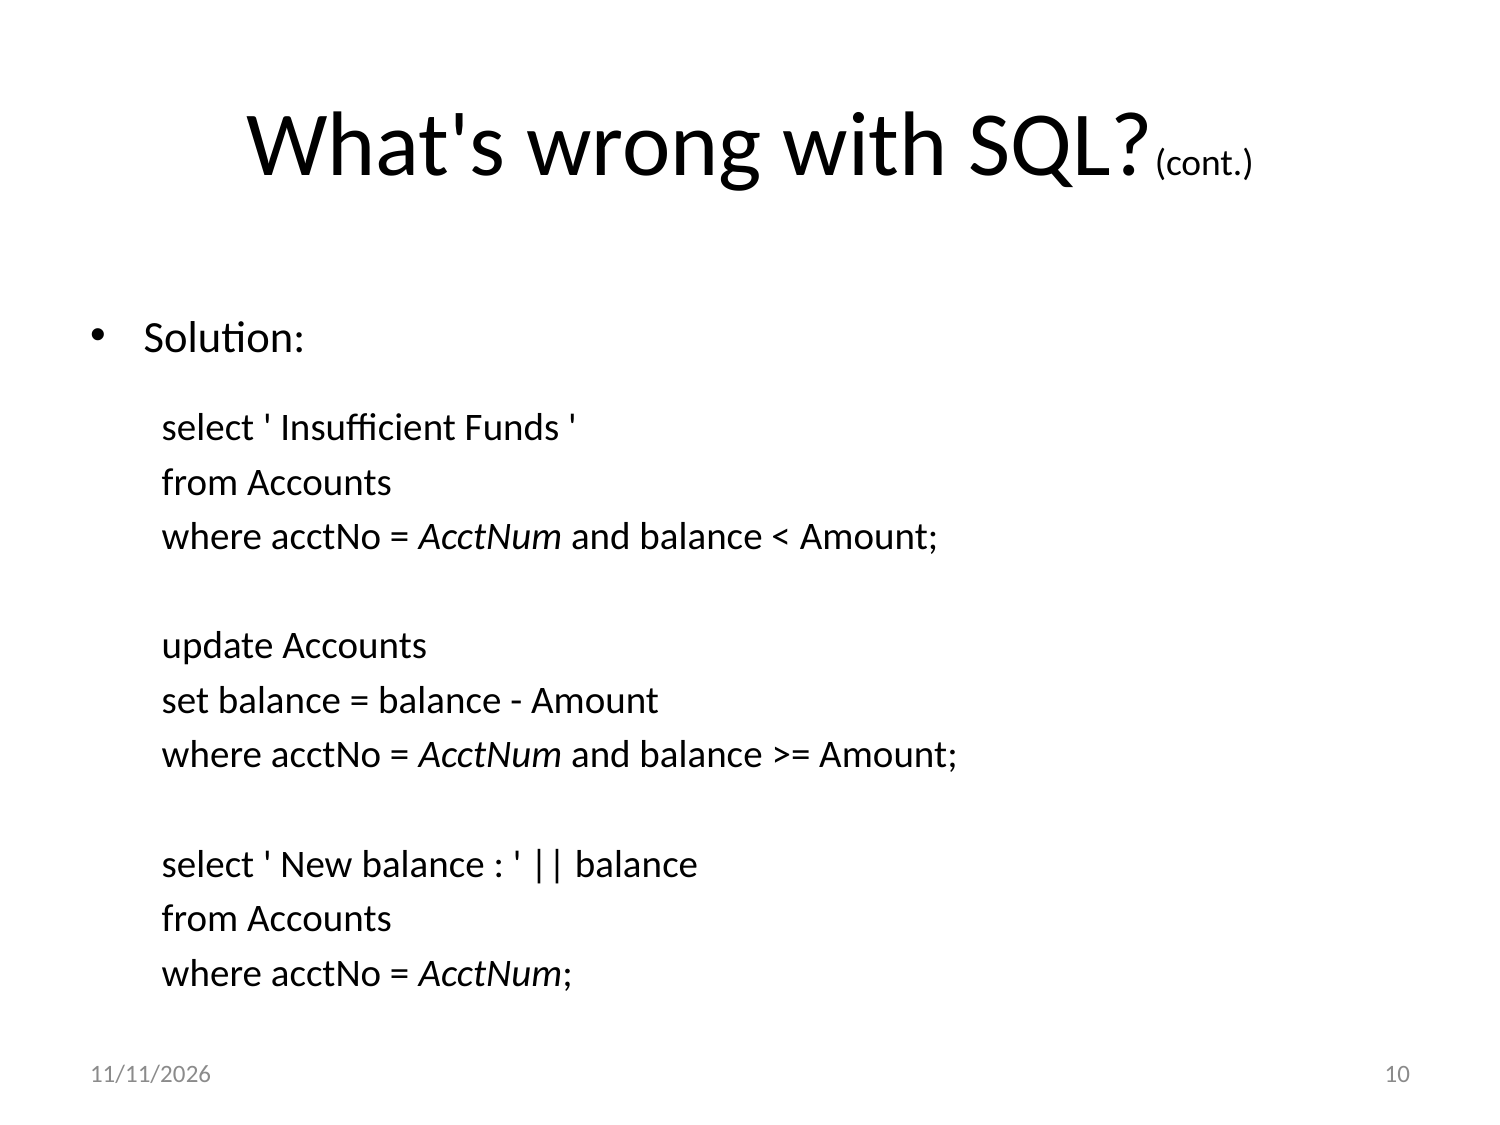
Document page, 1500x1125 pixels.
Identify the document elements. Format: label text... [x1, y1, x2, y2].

title What's wrong with SQL?(cont.) [75, 45, 1425, 233]
list Solution: select ' Insufficient Funds ' from Accounts where acctNo = AcctNum and balance < Amount; update Accounts set balance = balance - Amount where acctNo = AcctNum and balance >= Amount; select ' New balance : ' || balance from Accounts where acctNo = AcctNum; [75, 262, 1425, 1005]
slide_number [75, 1042, 425, 1103]
slide_number 10 [1074, 1042, 1425, 1103]
